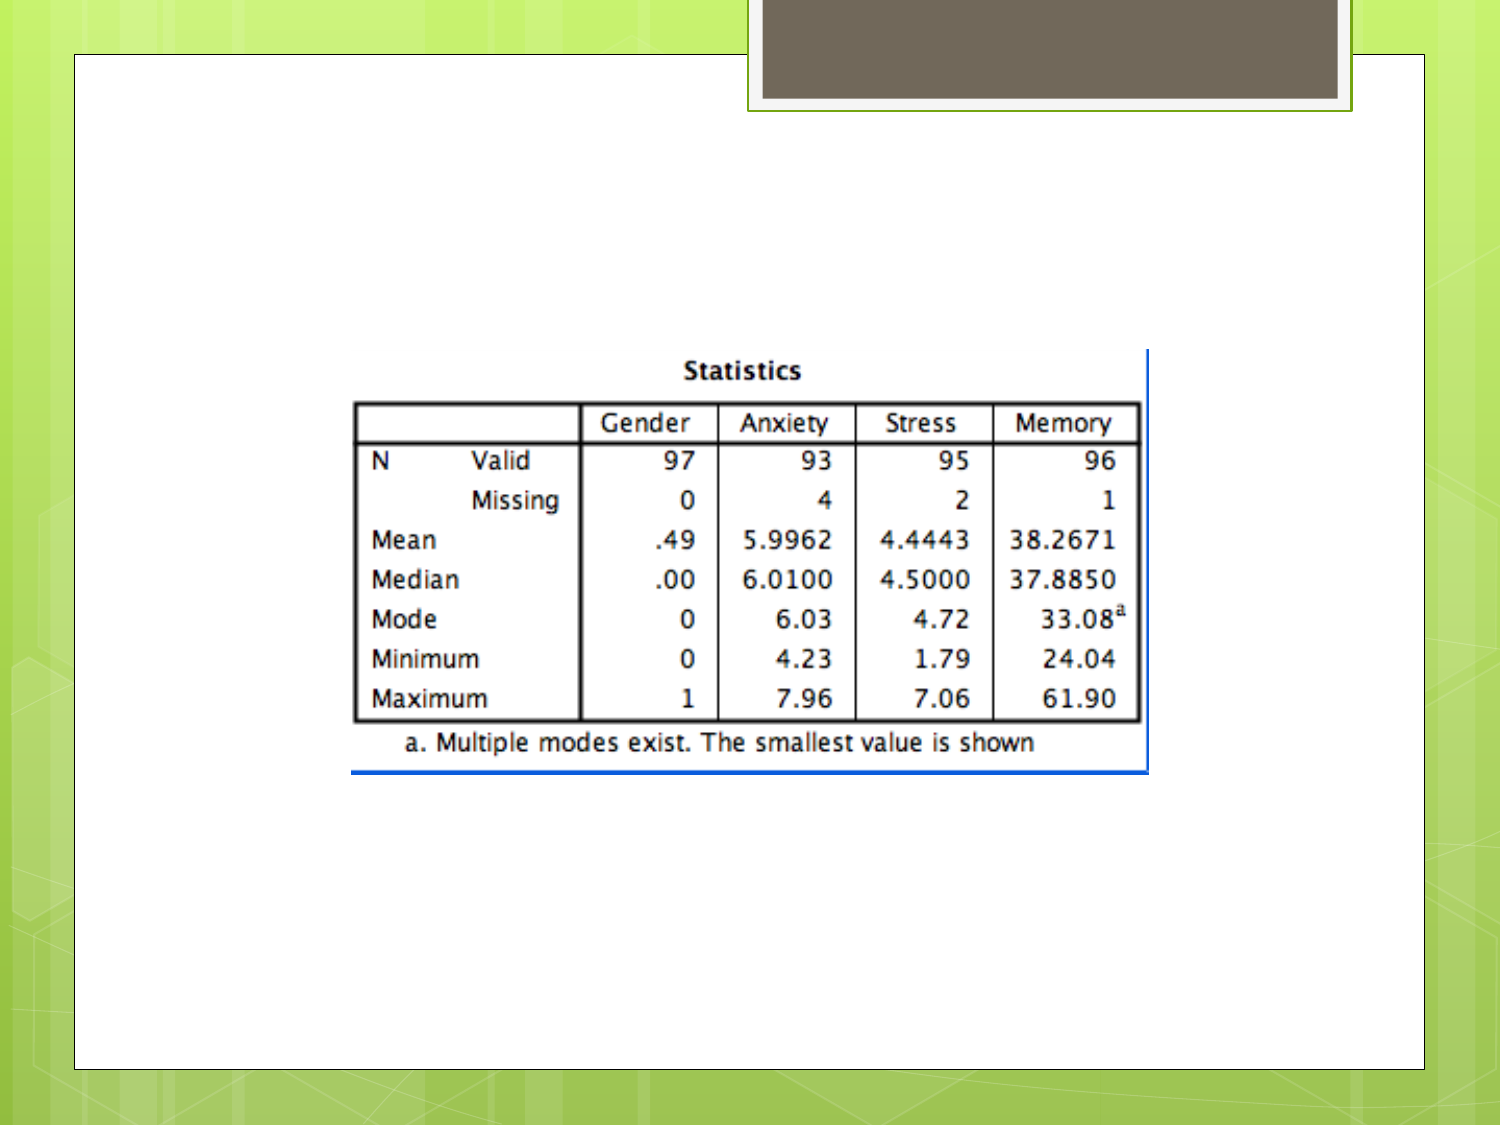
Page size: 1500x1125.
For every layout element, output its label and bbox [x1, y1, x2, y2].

picture [351, 349, 1149, 776]
